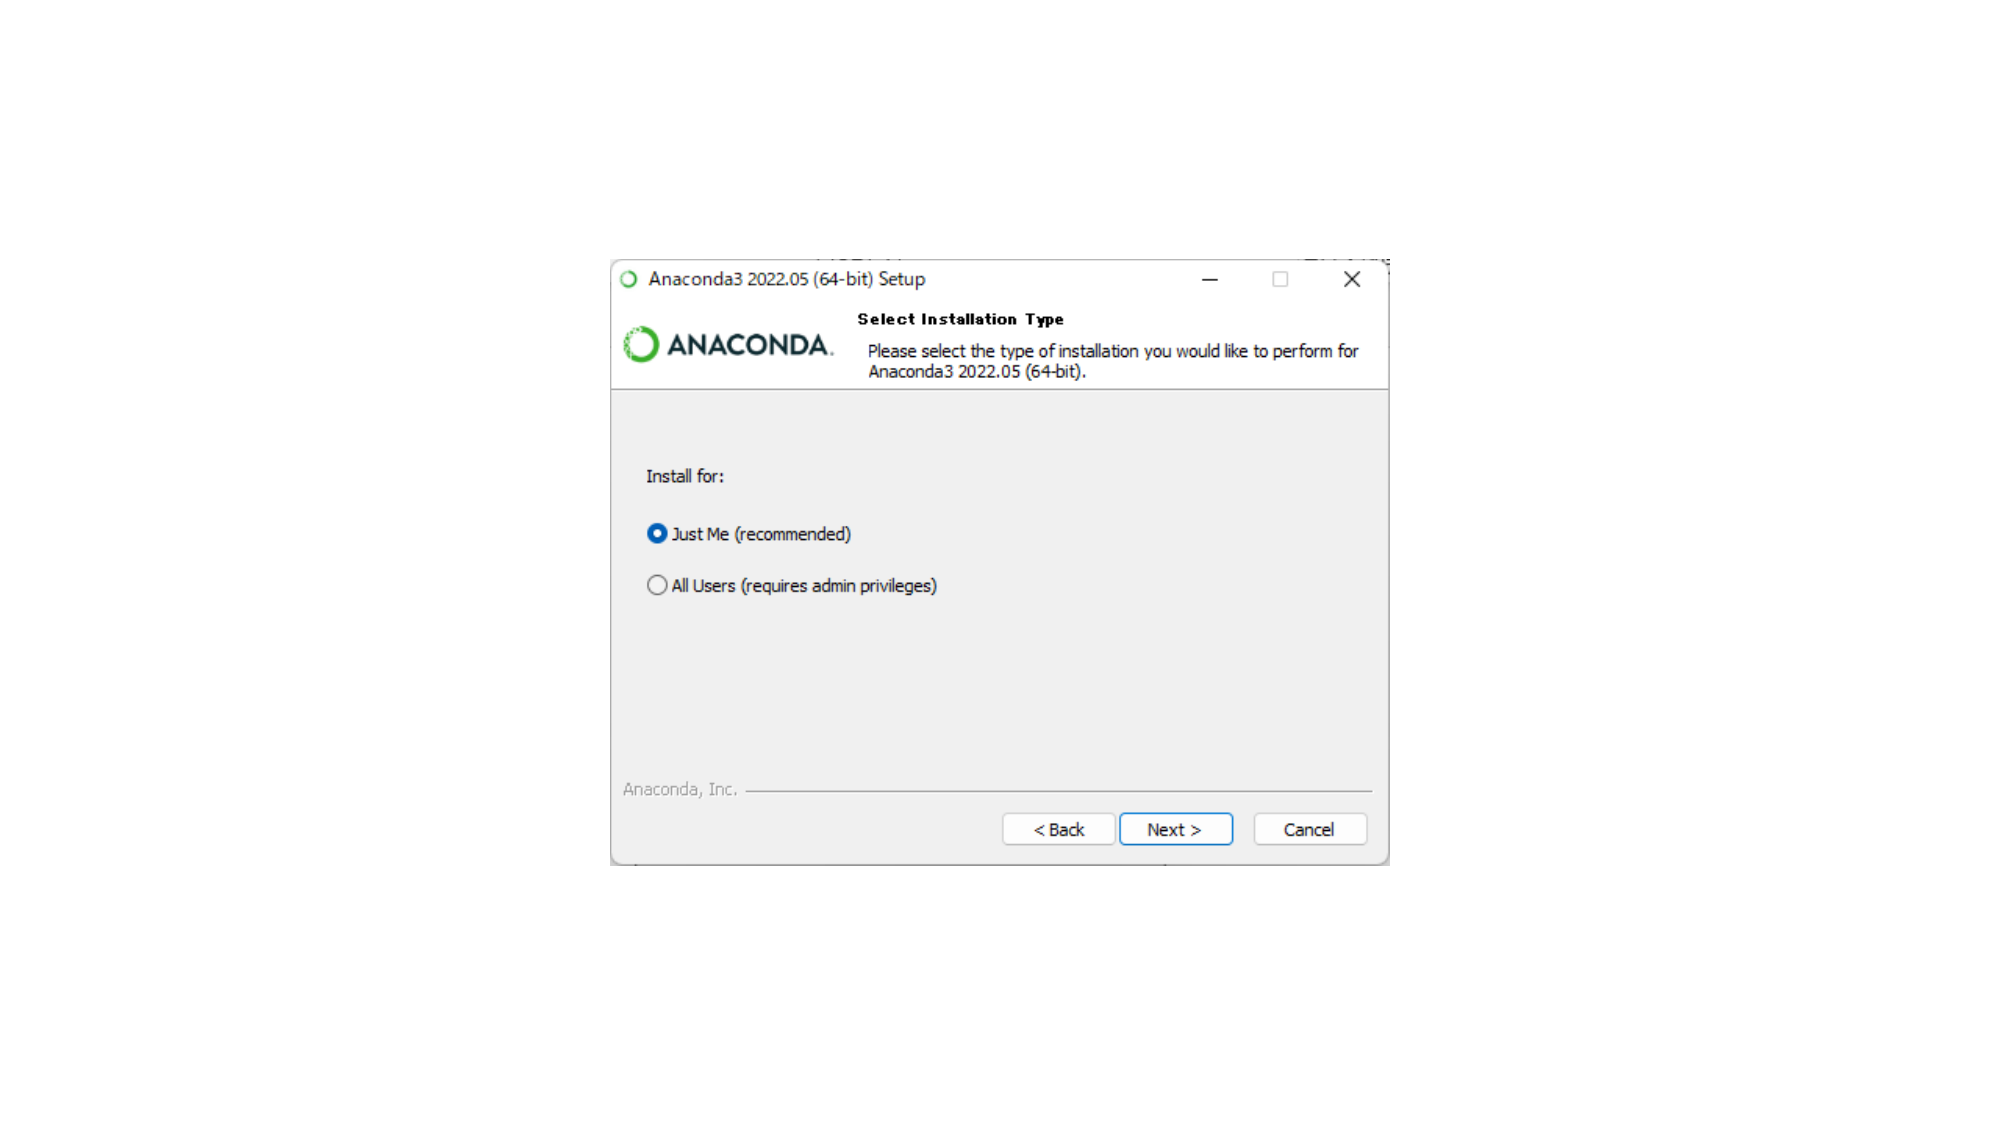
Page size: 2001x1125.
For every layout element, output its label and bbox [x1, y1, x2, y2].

picture [610, 259, 1390, 866]
